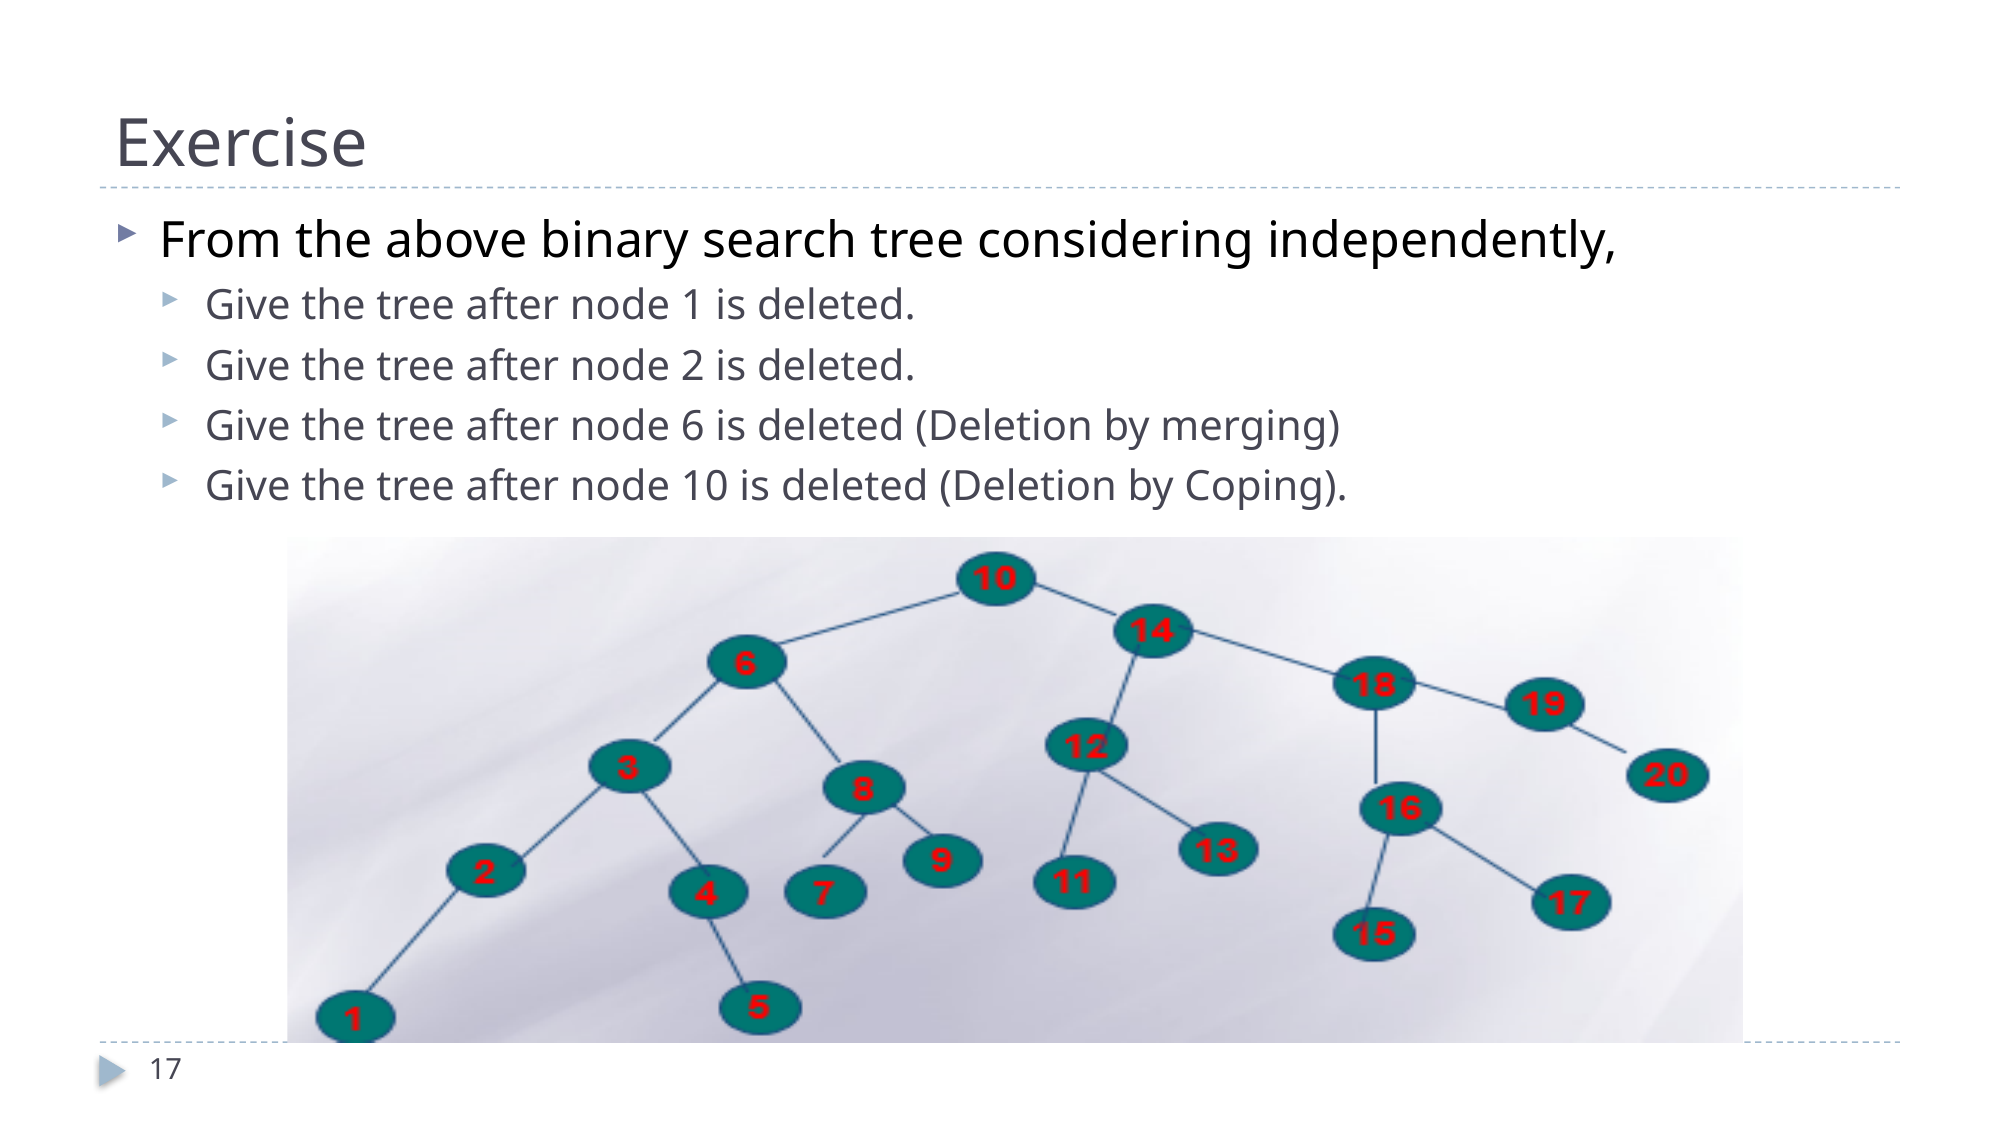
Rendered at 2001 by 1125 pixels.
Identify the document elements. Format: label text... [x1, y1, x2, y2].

picture [287, 537, 1751, 1043]
title Exercise [99, 24, 1900, 188]
list From the above binary search tree considering independently, Give the tree after node 1 is deleted. Give the tree after node 2 is deleted. Give the tree after node 6 is deleted (Deletion by merging) Give the tree after node 10 is deleted (Deletion by Coping). [99, 200, 1900, 1010]
slide_number 17 [133, 1042, 568, 1103]
